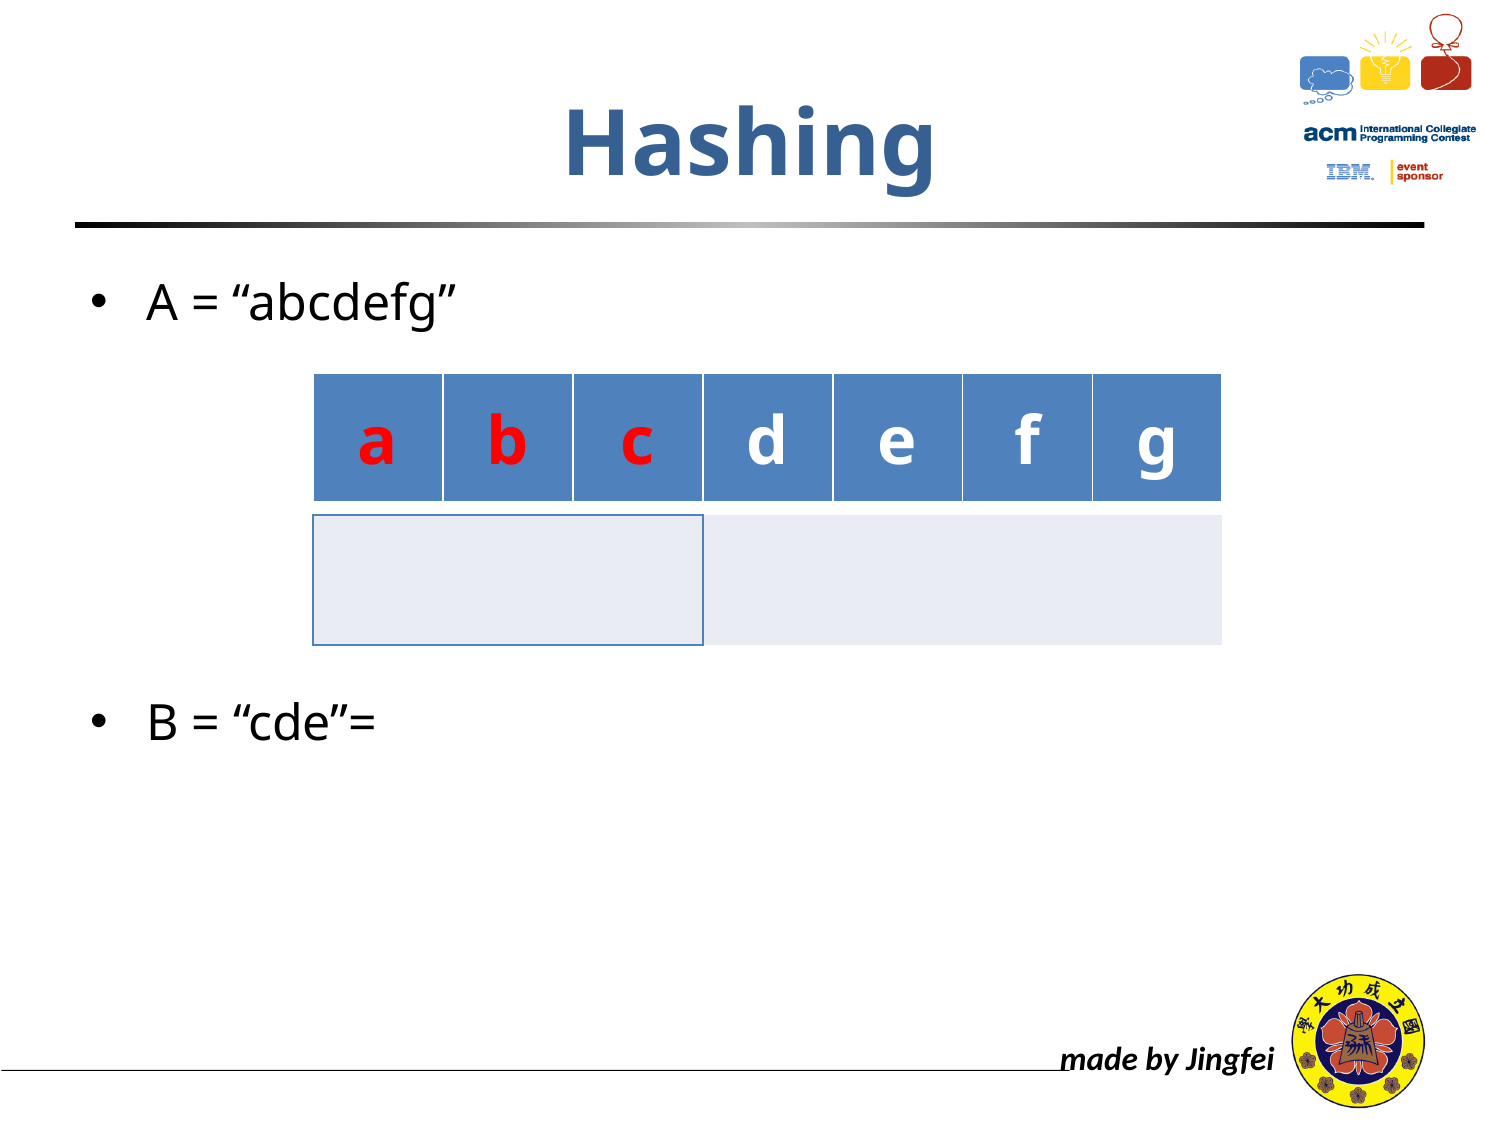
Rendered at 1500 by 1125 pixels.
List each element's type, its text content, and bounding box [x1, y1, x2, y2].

table_header d [704, 374, 832, 501]
table_header a [314, 374, 442, 501]
table_header f [963, 374, 1092, 501]
table_header c [574, 374, 702, 501]
table_header e [834, 374, 962, 501]
title Hashing [75, 45, 1425, 233]
table_header g [1093, 374, 1221, 501]
table_header b [444, 374, 572, 501]
picture [1292, 11, 1480, 188]
picture [1282, 970, 1431, 1114]
